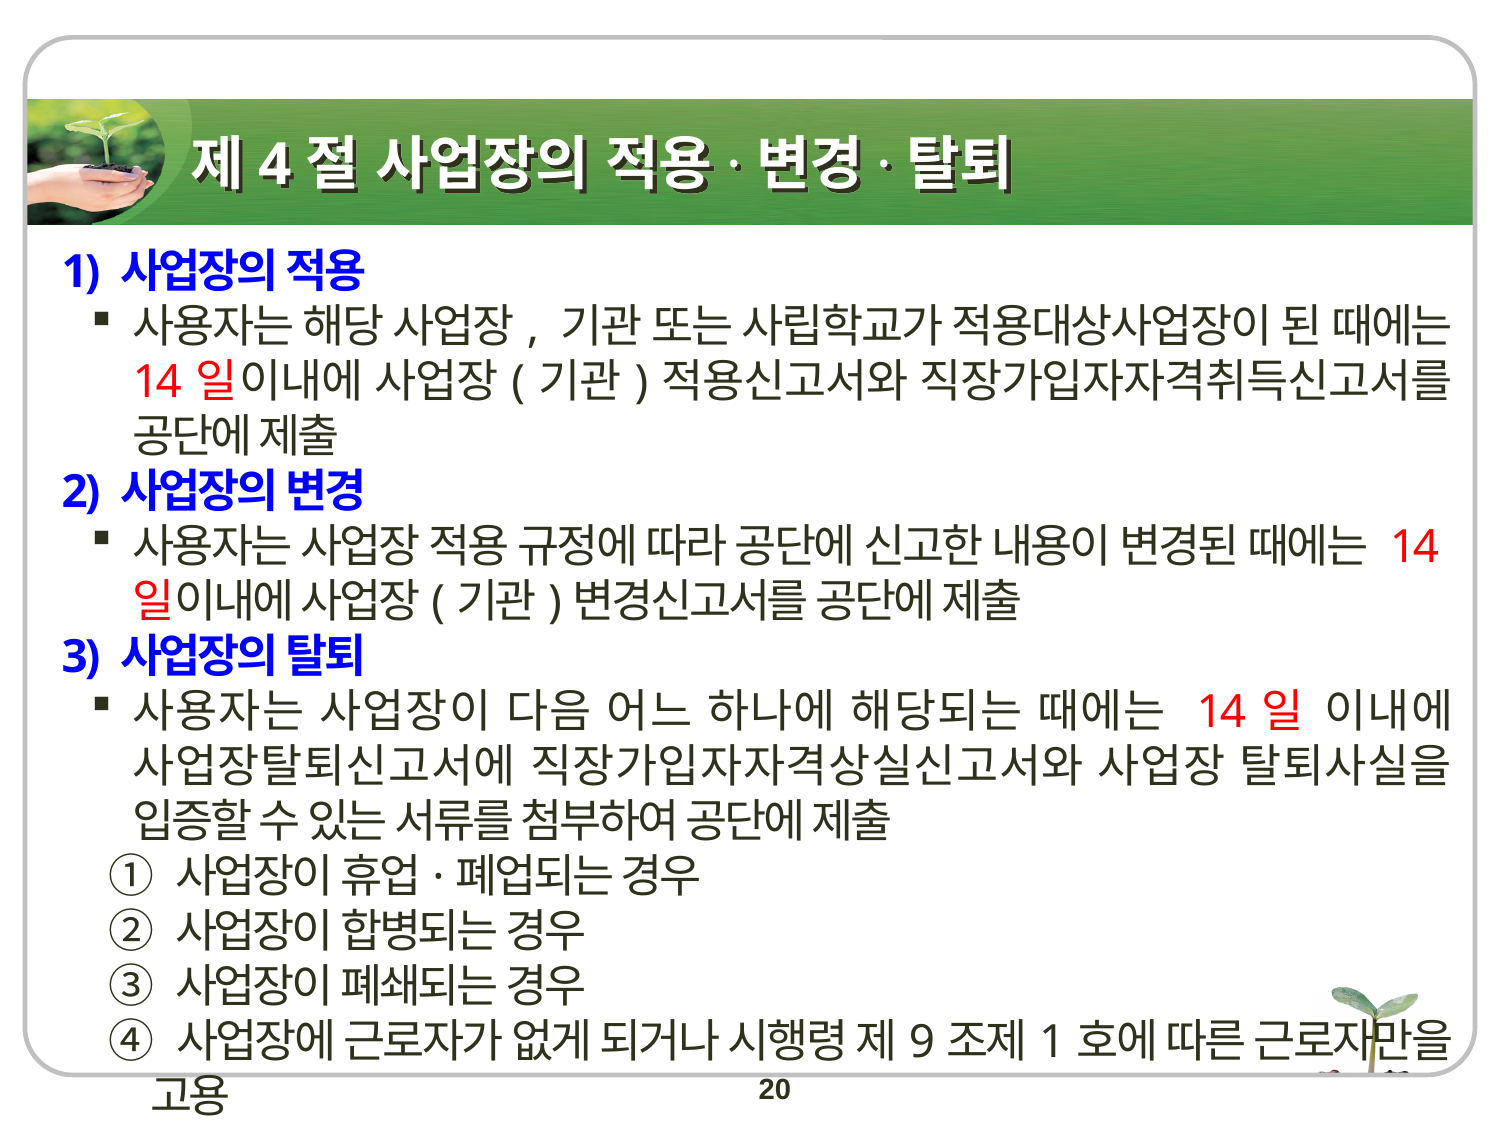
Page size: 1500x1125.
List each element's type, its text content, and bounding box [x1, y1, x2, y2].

text_box 1) 사업장의 적용 사용자는 해당 사업장, 기관 또는 사립학교가 적용대상사업장이 된 때에는 14일이내에 사업장(기관)적용신고서와 직장가입자자격취득신고서를 공단에 제출 2) 사업장의 변경 사용자는 사업장 적용 규정에 따라 공단에 신고한 내용이 변경된 때에는 14일이내에 사업장(기관)변경신고서를 공단에 제출 3) 사업장의 탈퇴 사용자는 사업장이 다음 어느 하나에 해당되는 때에는 14일 이내에 사업장탈퇴신고서에 직장가입자자격상실신고서와 사업장 탈퇴사실을 입증할 수 있는 서류를 첨부하여 공단에 제출 ① 사업장이 휴업·폐업되는 경우 ② 사업장이 합병되는 경우 ③ 사업장이 폐쇄되는 경우 ④ 사업장에 근로자가 없게 되거나 시행령 제9조제1호에 따른 근로자만을 고용 하게 되는 때(비상근근로자 또는 1개월동안의 소정근로시간이 60시간 미만인 단시간근로자) [46, 234, 1465, 1125]
picture [28, 99, 1472, 225]
title 제4절 사업장의 적용·변경·탈퇴 [175, 116, 1430, 205]
